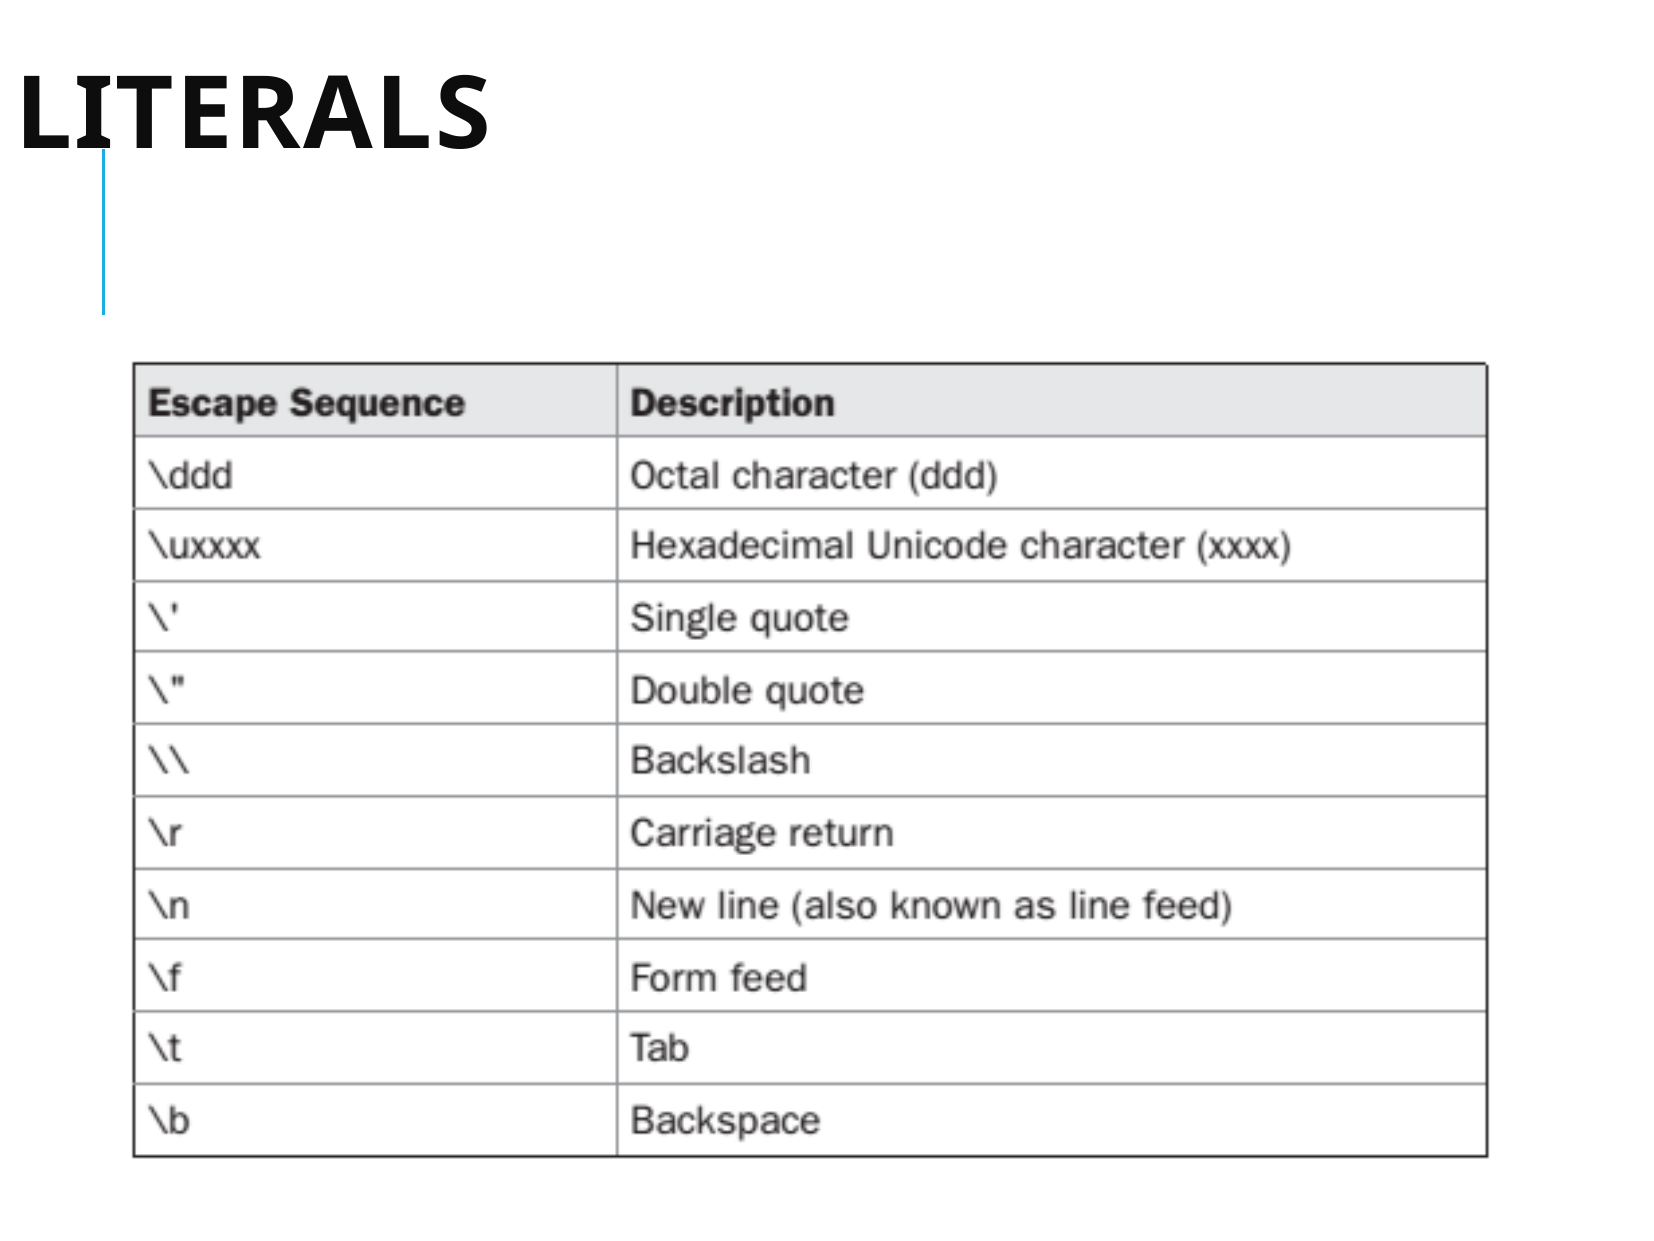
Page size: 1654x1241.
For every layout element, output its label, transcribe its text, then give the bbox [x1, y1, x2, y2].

title Literals [0, 0, 1427, 240]
picture [120, 355, 1501, 1164]
